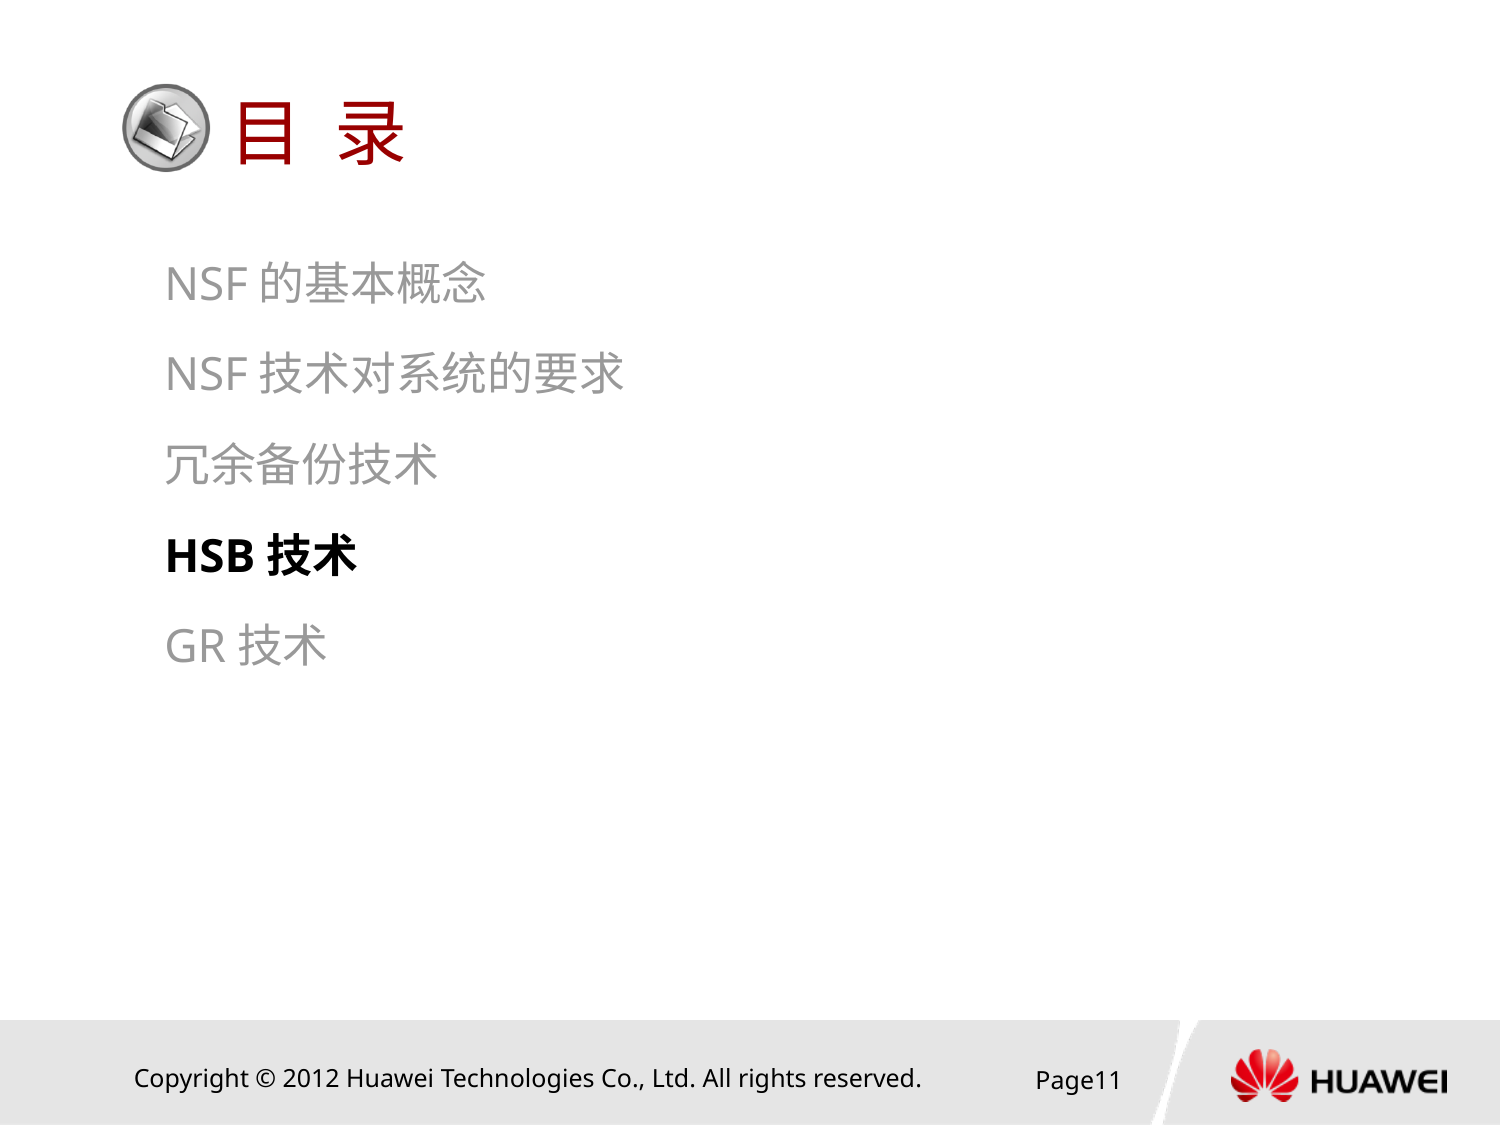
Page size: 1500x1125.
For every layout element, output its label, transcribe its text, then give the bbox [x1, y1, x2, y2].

title 目 录 [215, 58, 1374, 202]
slide_number Page [1035, 1065, 1285, 1122]
picture [0, 1020, 1500, 1125]
picture [115, 76, 217, 179]
list NSF的基本概念 NSF技术对系统的要求 冗余备份技术 HSB技术 GR技术 [106, 225, 1409, 775]
